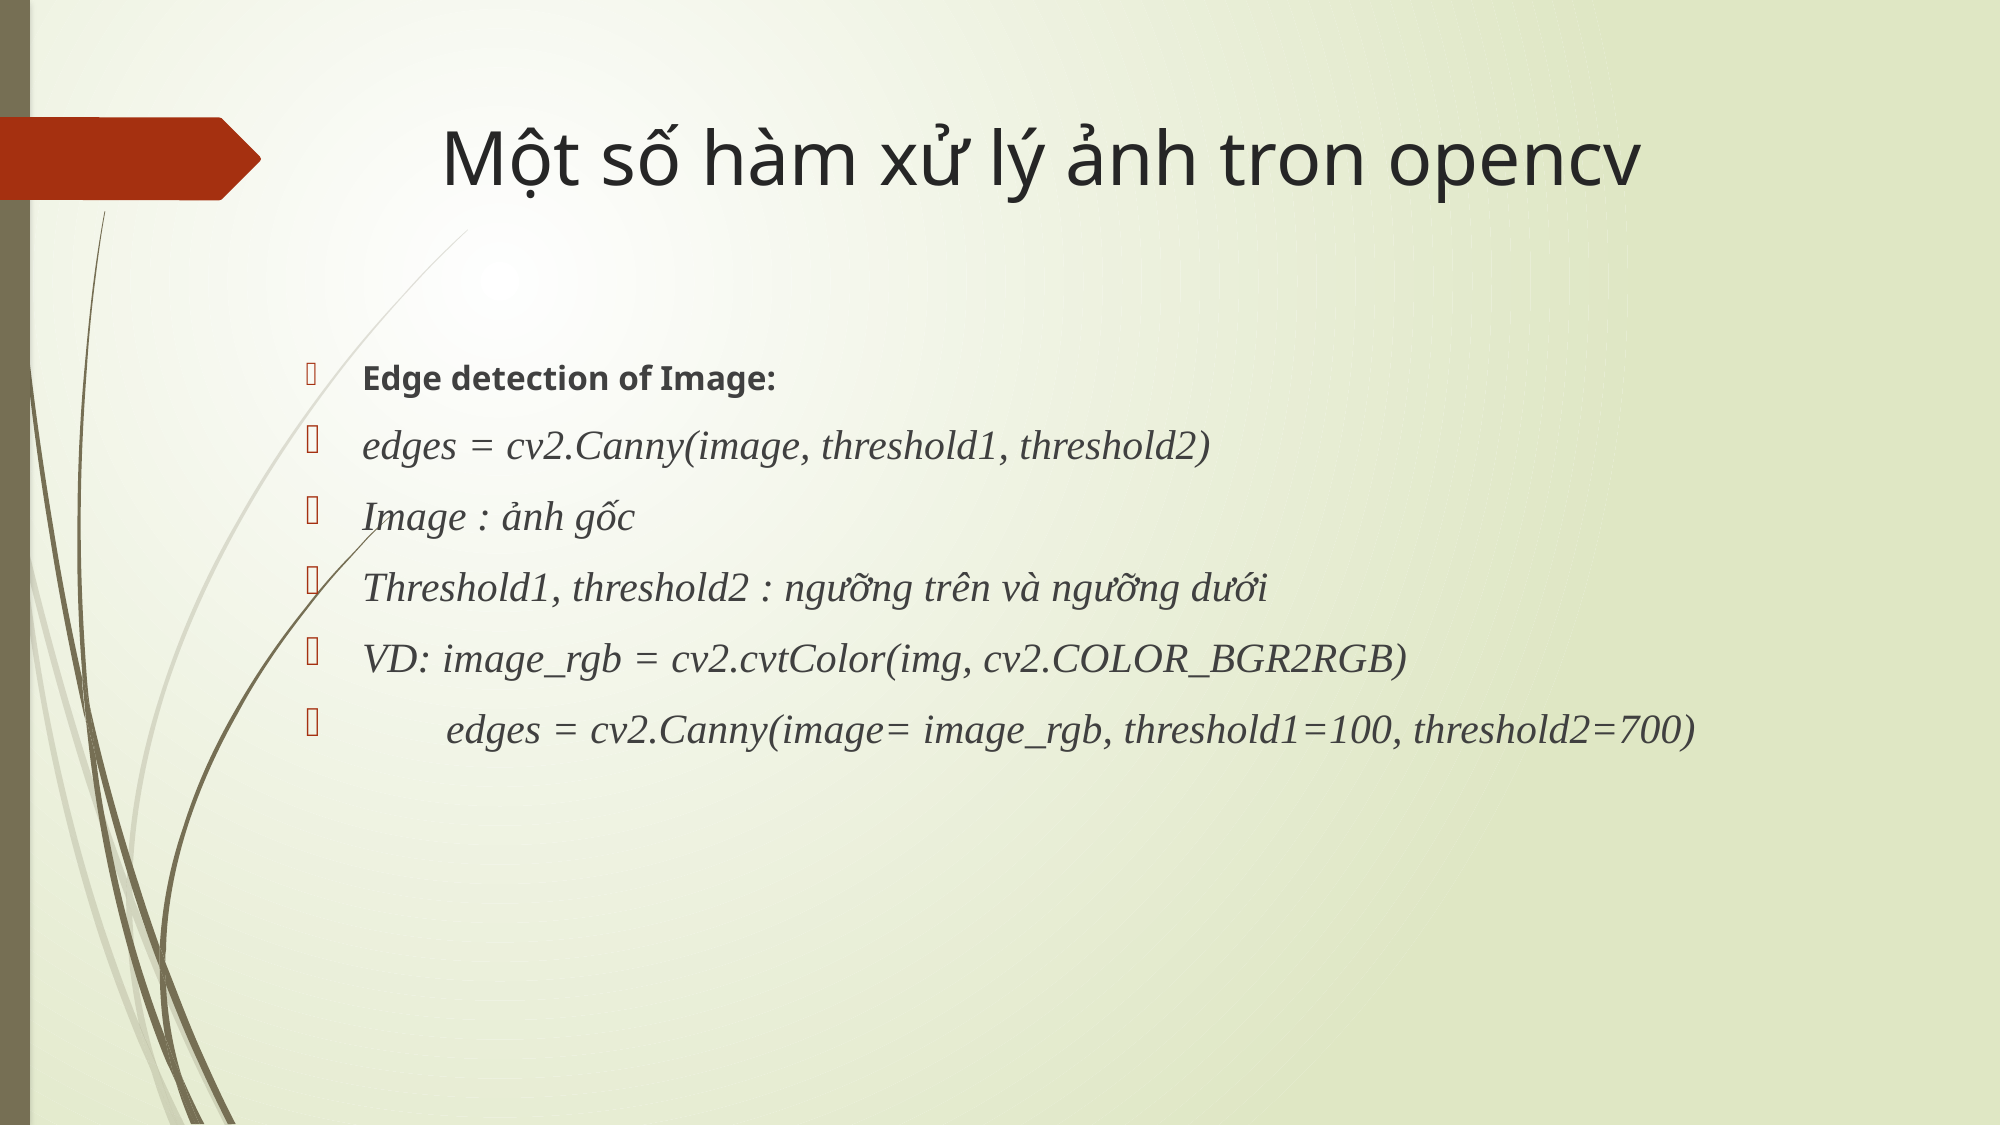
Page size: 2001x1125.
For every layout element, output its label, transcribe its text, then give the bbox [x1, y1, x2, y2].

list Edge detection of Image: edges = cv2.Canny(image, threshold1, threshold2) Image : ảnh gốc Threshold1, threshold2 : ngưỡng trên và ngưỡng dưới VD: image_rgb = cv2.cvtColor(img, cv2.COLOR_BGR2RGB) edges = cv2.Canny(image= image_rgb, threshold1=100, threshold2=700) [290, 350, 1888, 970]
title Một số hàm xử lý ảnh tron opencv [425, 102, 1888, 313]
